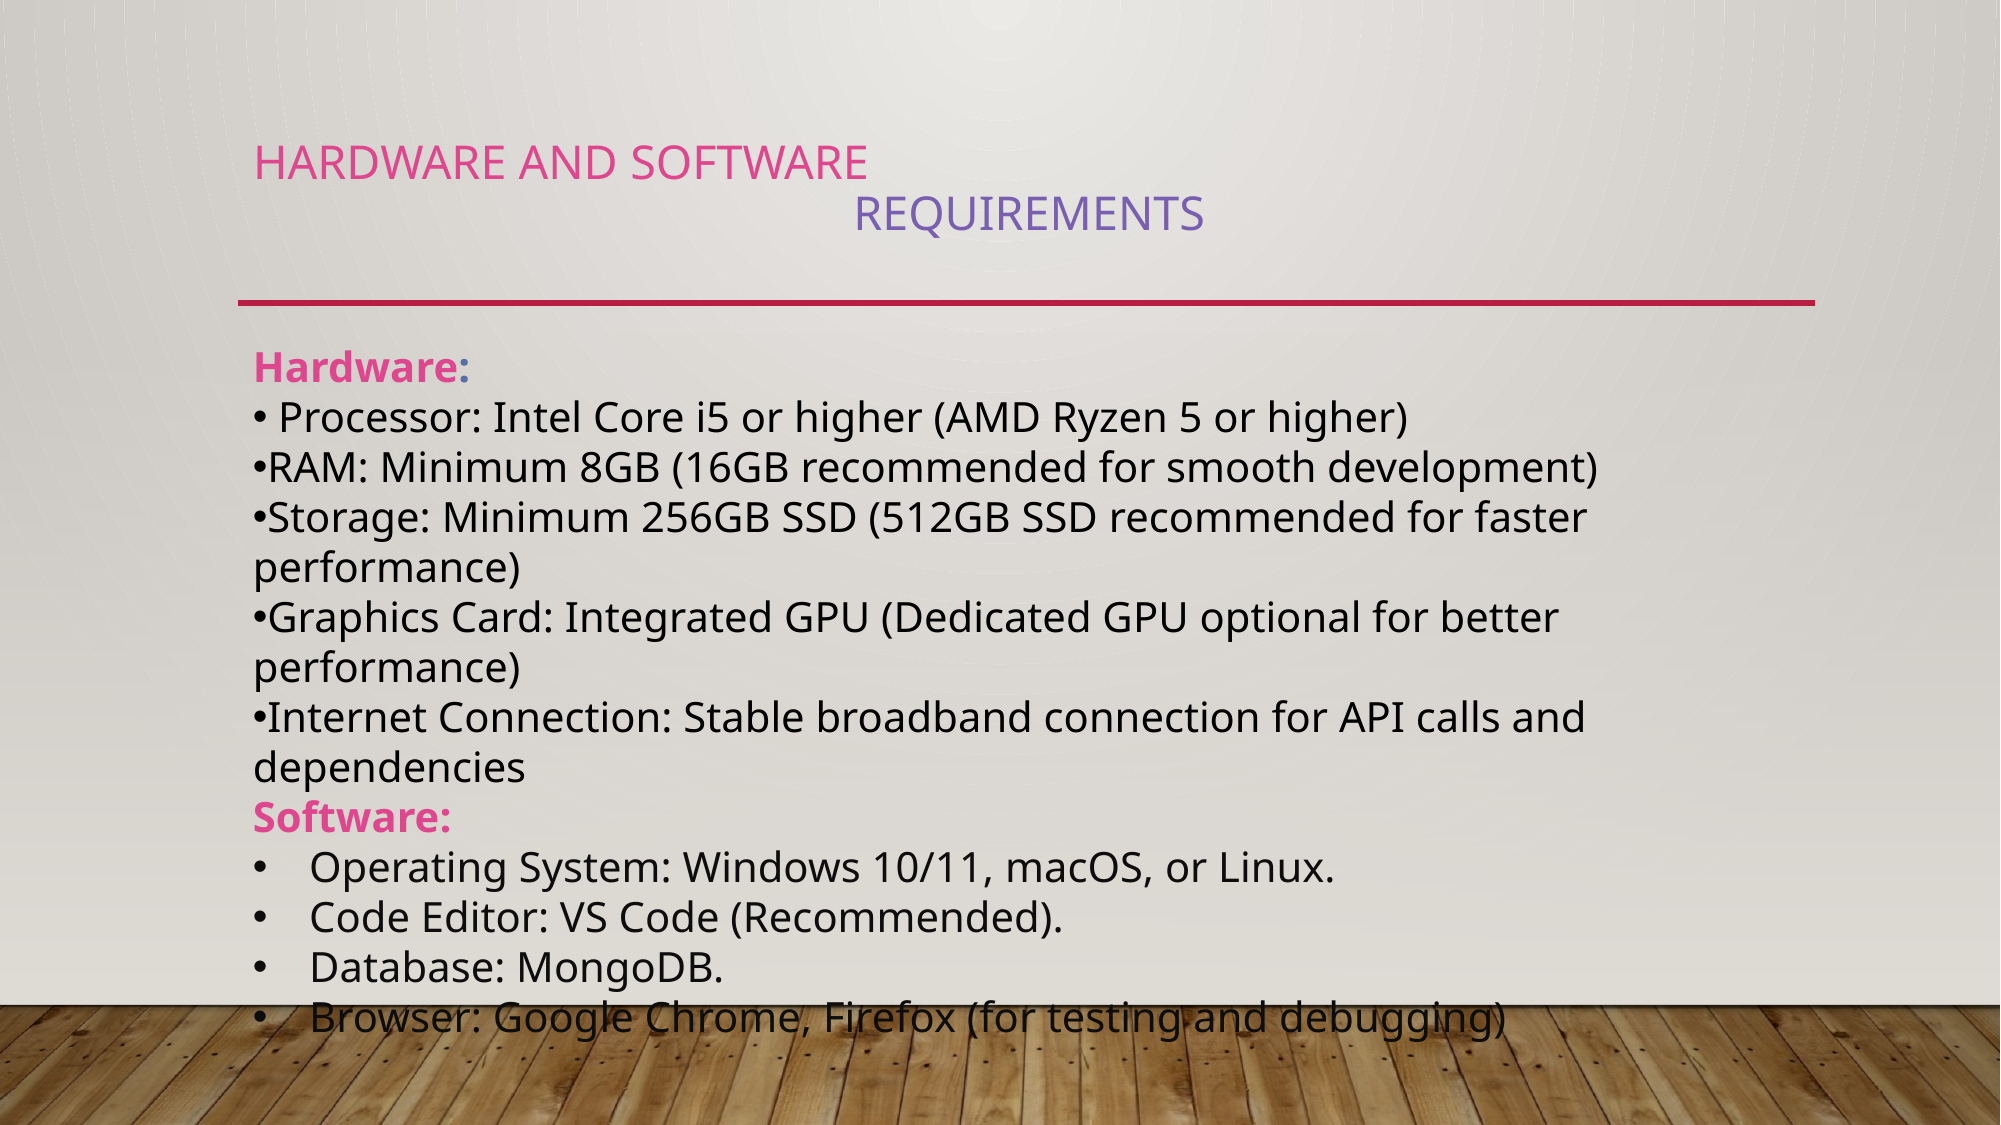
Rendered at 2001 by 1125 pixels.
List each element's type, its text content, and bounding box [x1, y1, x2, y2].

title Hardware and software requirements [238, 131, 1814, 305]
text_box Hardware: Processor: Intel Core i5 or higher (AMD Ryzen 5 or higher) RAM: Minimum 8GB (16GB recommended for smooth development) Storage: Minimum 256GB SSD (512GB SSD recommended for faster performance) Graphics Card: Integrated GPU (Dedicated GPU optional for better performance) Internet Connection: Stable broadband connection for API calls and dependencies Software: Operating System: Windows 10/11, macOS, or Linux. Code Editor: VS Code (Recommended). Database: MongoDB. Browser: Google Chrome, Firefox (for testing and debugging) [238, 333, 1850, 1049]
picture [0, 1005, 2000, 1125]
